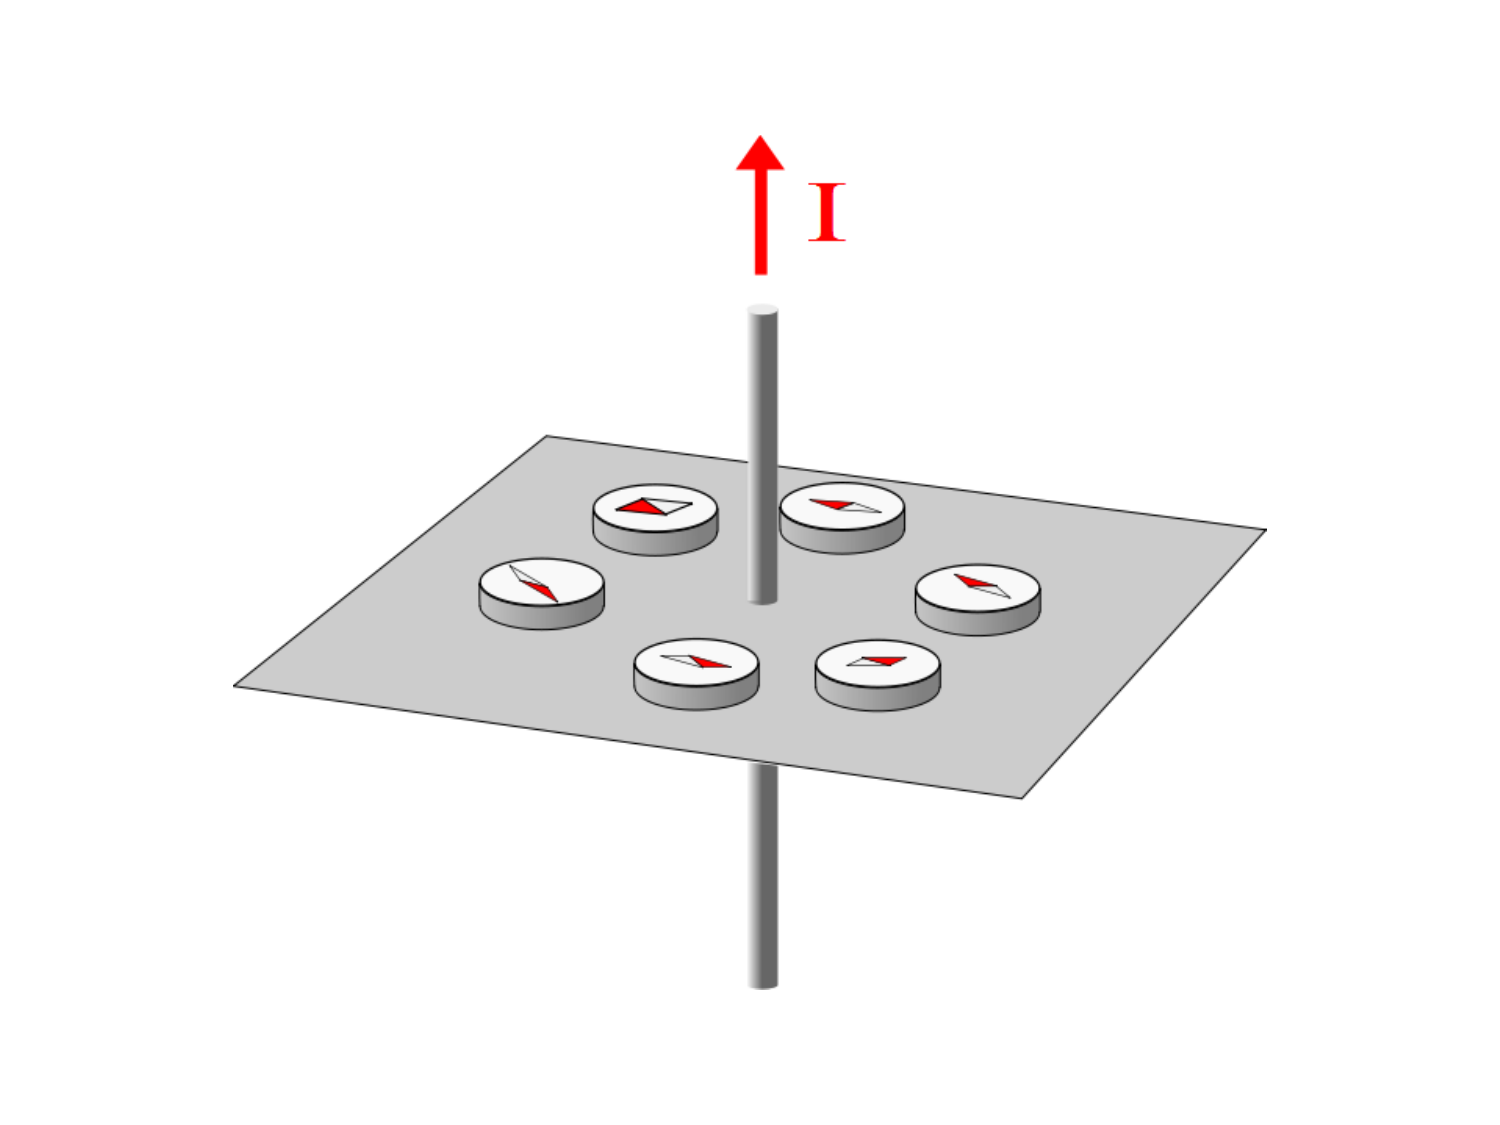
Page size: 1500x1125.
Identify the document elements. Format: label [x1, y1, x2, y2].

picture [233, 134, 1267, 991]
